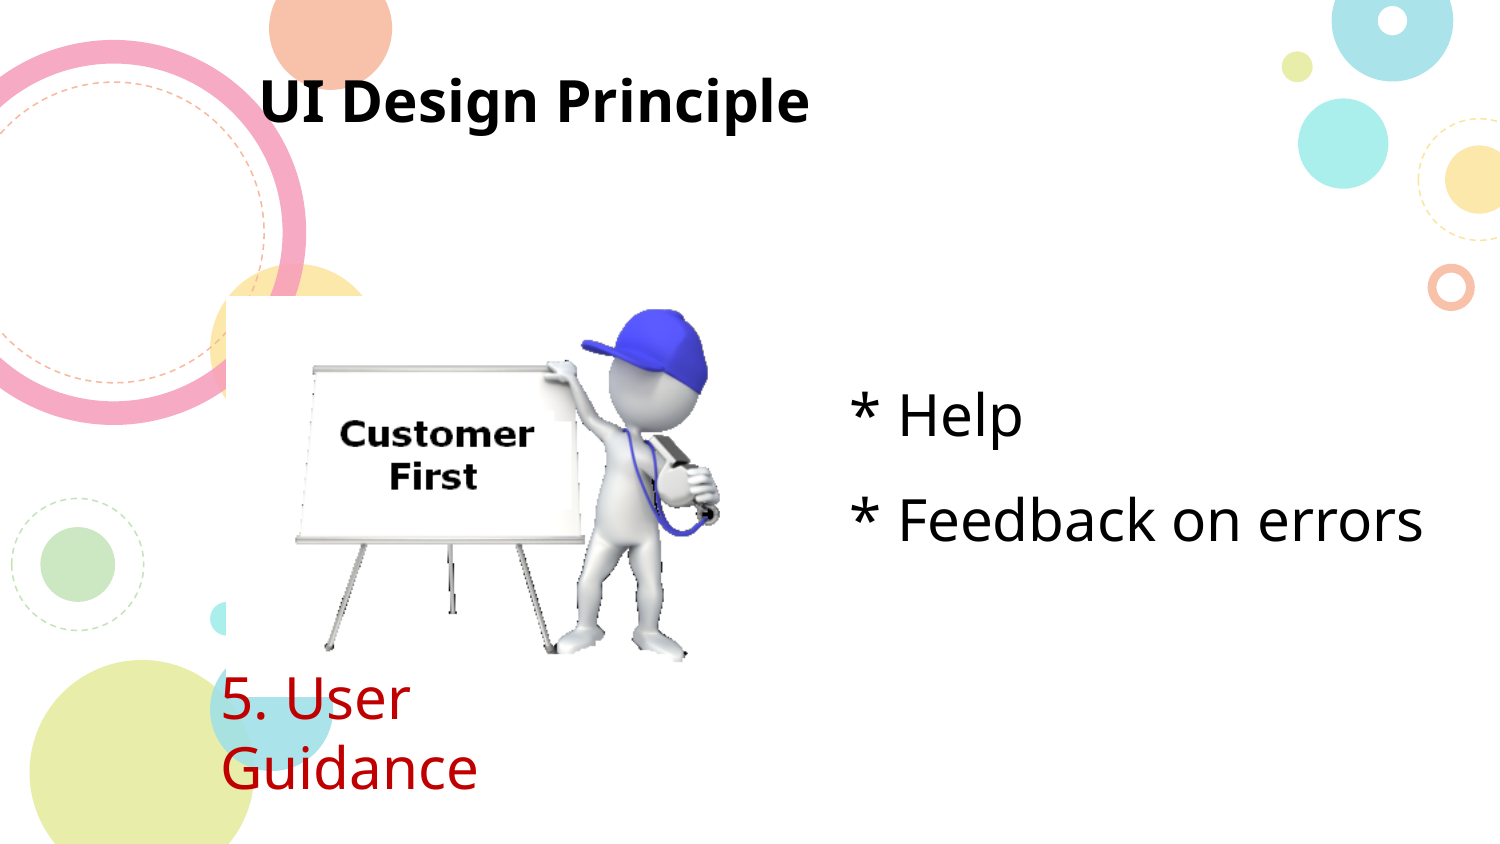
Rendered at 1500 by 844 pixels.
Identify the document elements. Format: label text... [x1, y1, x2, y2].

title UI Design Principle [243, 44, 1347, 150]
text_box * Help * Feedback on errors [835, 336, 1493, 561]
text_box 5. User Guidance [205, 653, 698, 809]
picture [226, 296, 760, 697]
